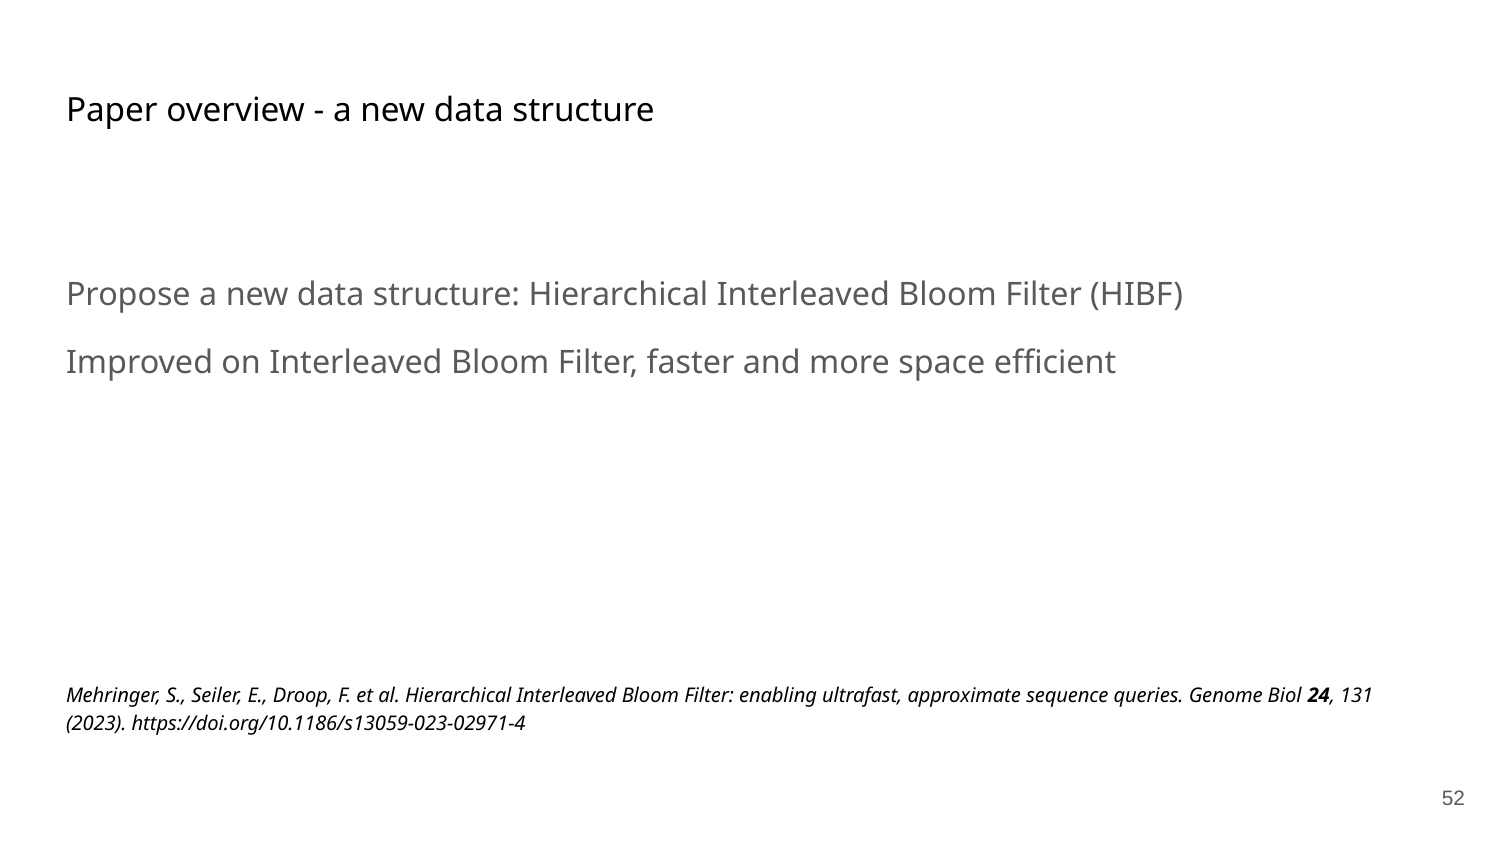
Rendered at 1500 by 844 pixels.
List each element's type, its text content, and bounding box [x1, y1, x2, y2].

list Propose a new data structure: Hierarchical Interleaved Bloom Filter (HIBF) Improved on Interleaved Bloom Filter, faster and more space efficient Mehringer, S., Seiler, E., Droop, F. et al. Hierarchical Interleaved Bloom Filter: enabling ultrafast, approximate sequence queries. Genome Biol 24, 131 (2023). https://doi.org/10.1186/s13059-023-02971-4 [51, 189, 1449, 750]
slide_number ‹#› [1389, 764, 1480, 830]
title Paper overview - a new data structure [51, 72, 1449, 167]
